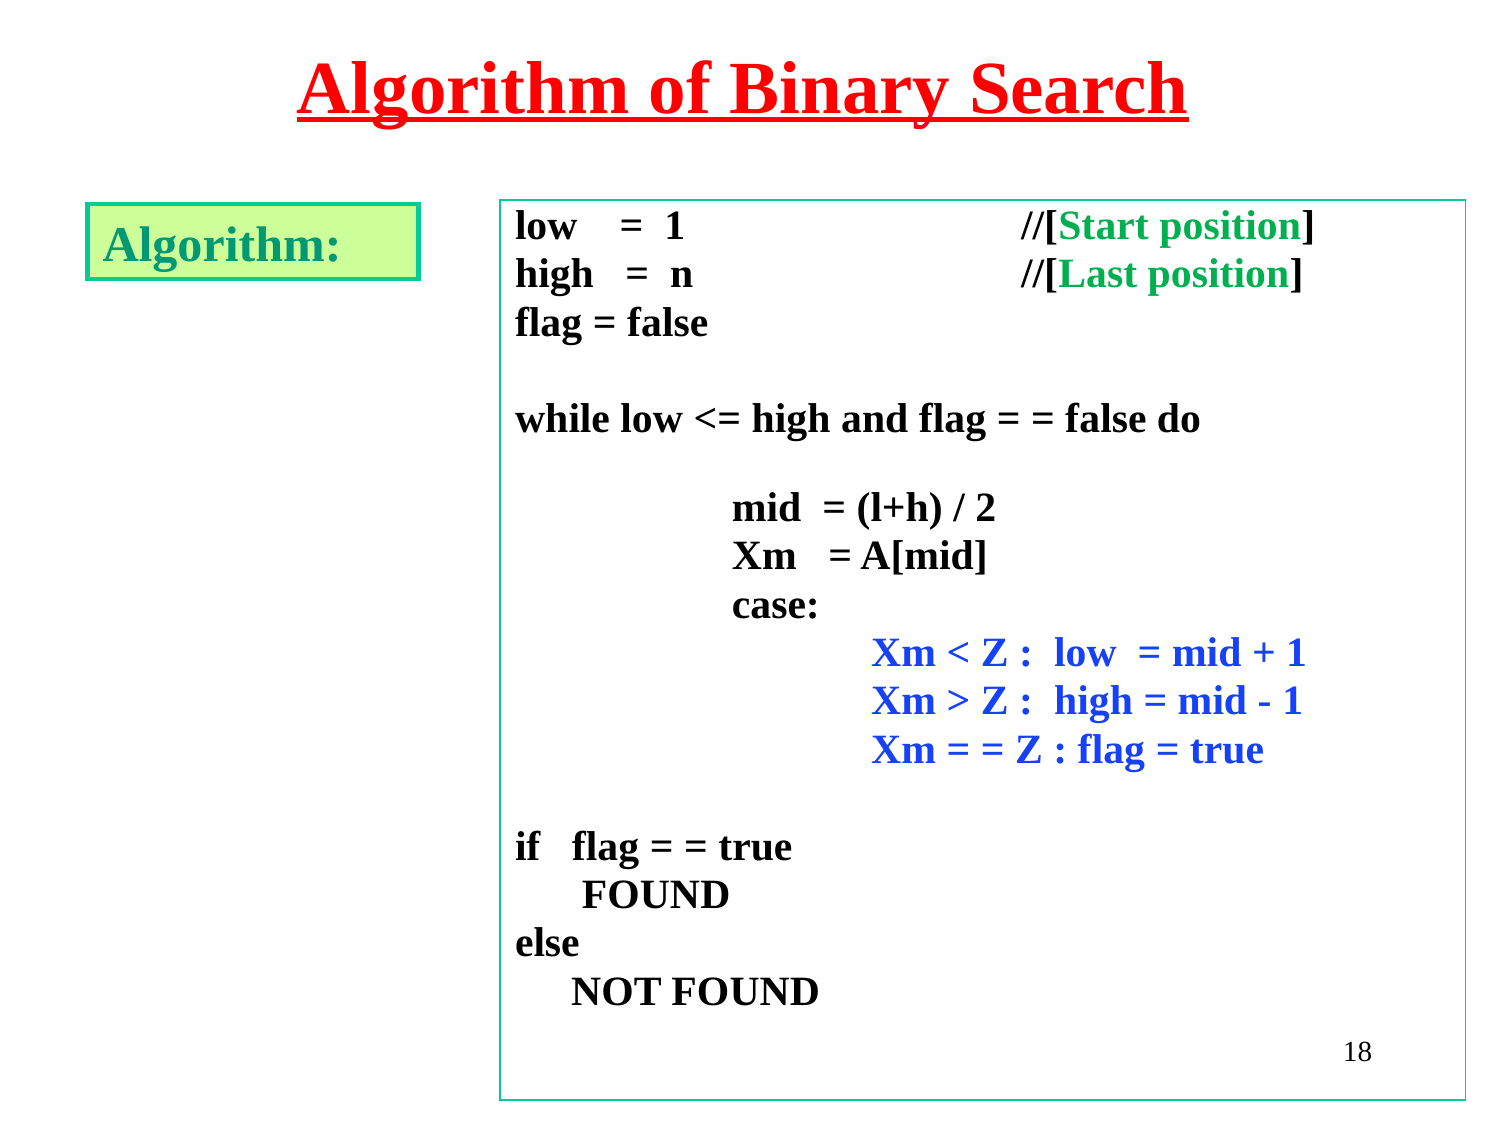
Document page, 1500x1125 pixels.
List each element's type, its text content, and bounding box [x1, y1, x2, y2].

list low = 1 //[Start position] high = n //[Last position] flag = false while low <= high and flag = = false do mid = (l+h) / 2 Xm = A[mid] case: Xm < Z : low = mid + 1 Xm > Z : high = mid - 1 Xm = = Z : flag = true if flag = = true FOUND else NOT FOUND [500, 200, 1466, 1100]
text_box Algorithm: [87, 204, 419, 280]
text_box Algorithm of Binary Search [150, 1, 1336, 165]
